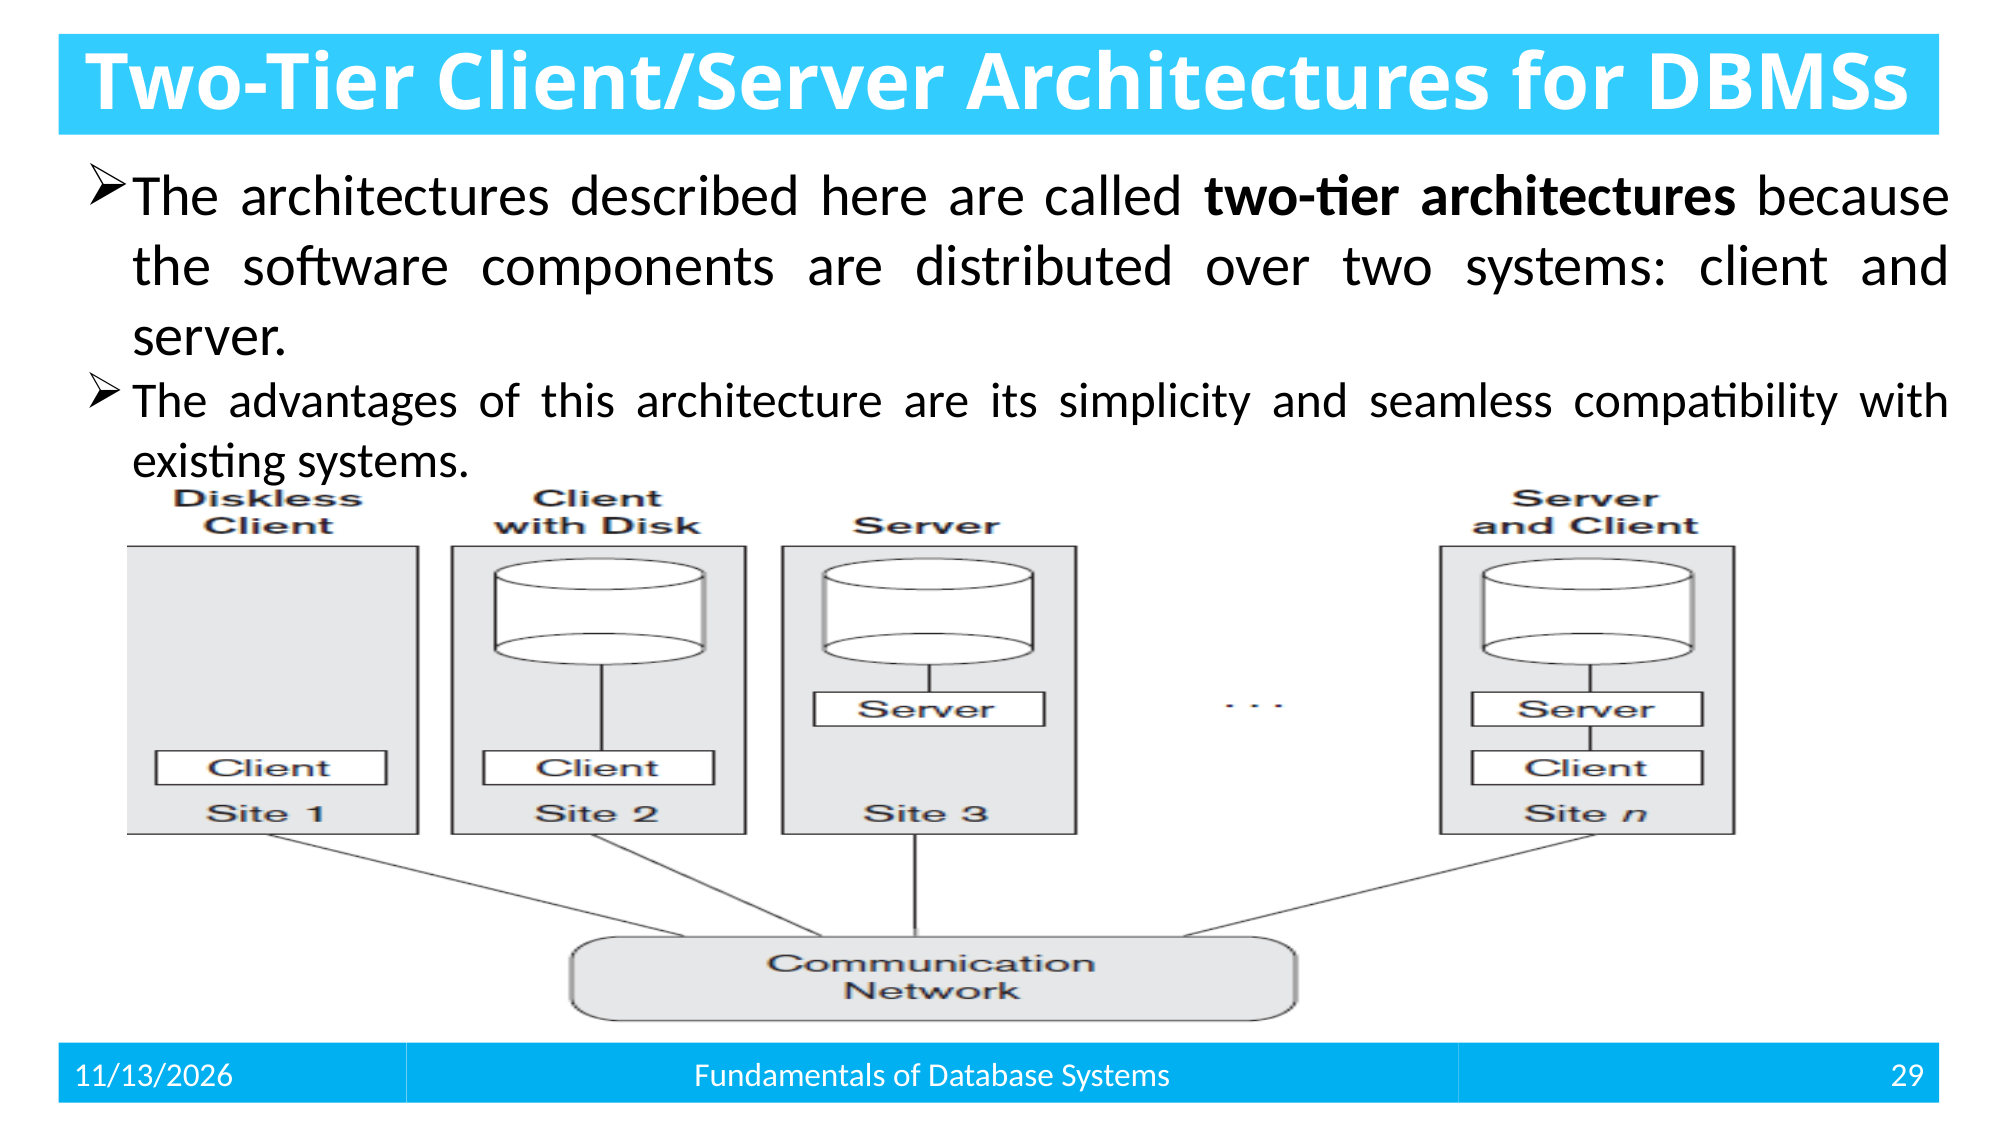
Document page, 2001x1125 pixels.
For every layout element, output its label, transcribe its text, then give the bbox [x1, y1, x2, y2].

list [127, 465, 1833, 1033]
footer Fundamentals of Database Systems [406, 1042, 1458, 1103]
slide_number 29 [1458, 1042, 1940, 1103]
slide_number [58, 1042, 406, 1103]
text_box The architectures described here are called two-tier architectures because the software components are distributed over two systems: client and server. The advantages of this architecture are its simplicity and seamless compatibility with existing systems. [70, 149, 1966, 495]
title Two-Tier Client/Server Architectures for DBMSs [58, 33, 1940, 135]
